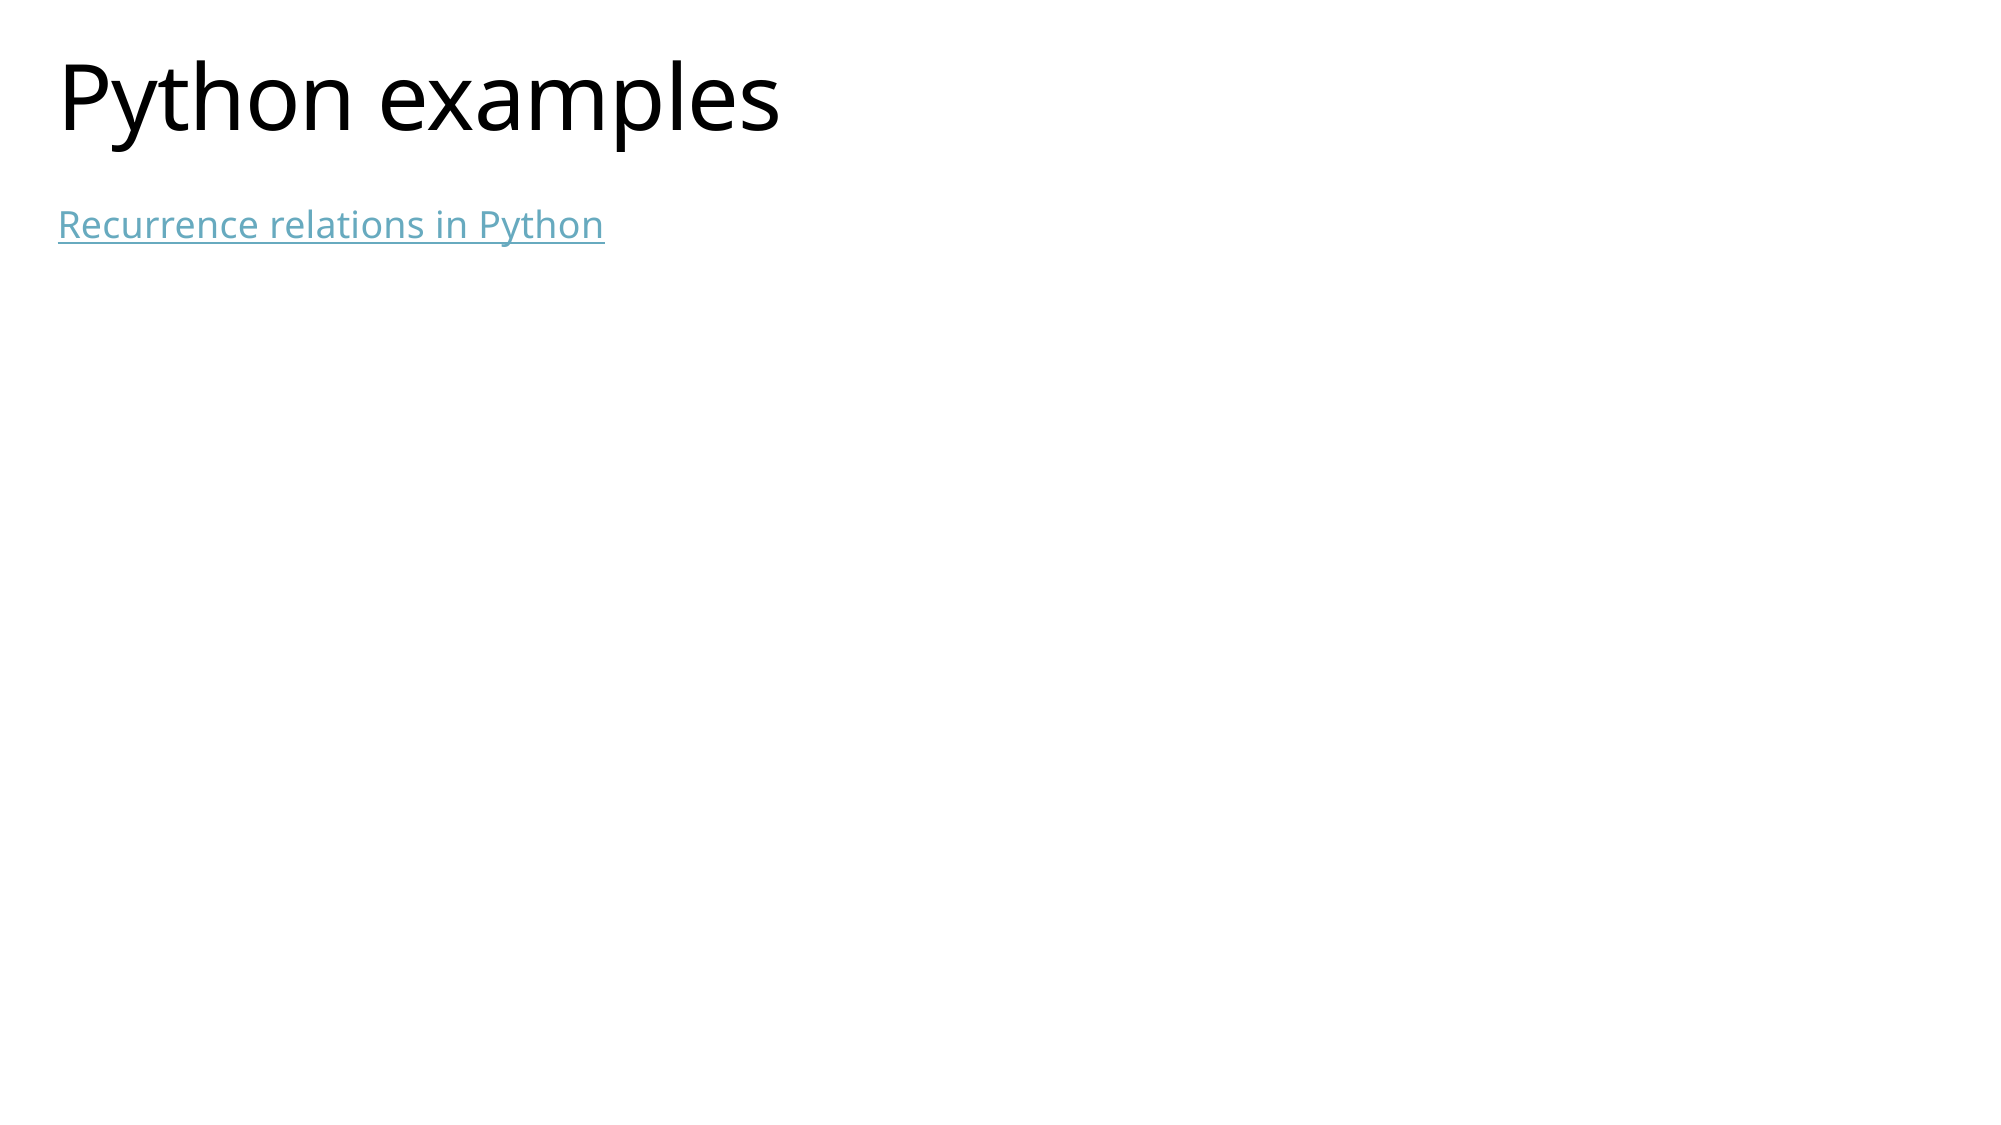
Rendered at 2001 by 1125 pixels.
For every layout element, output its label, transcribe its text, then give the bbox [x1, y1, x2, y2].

list Recurrence relations in Python [42, 193, 1955, 1028]
title Python examples [42, 38, 1955, 158]
